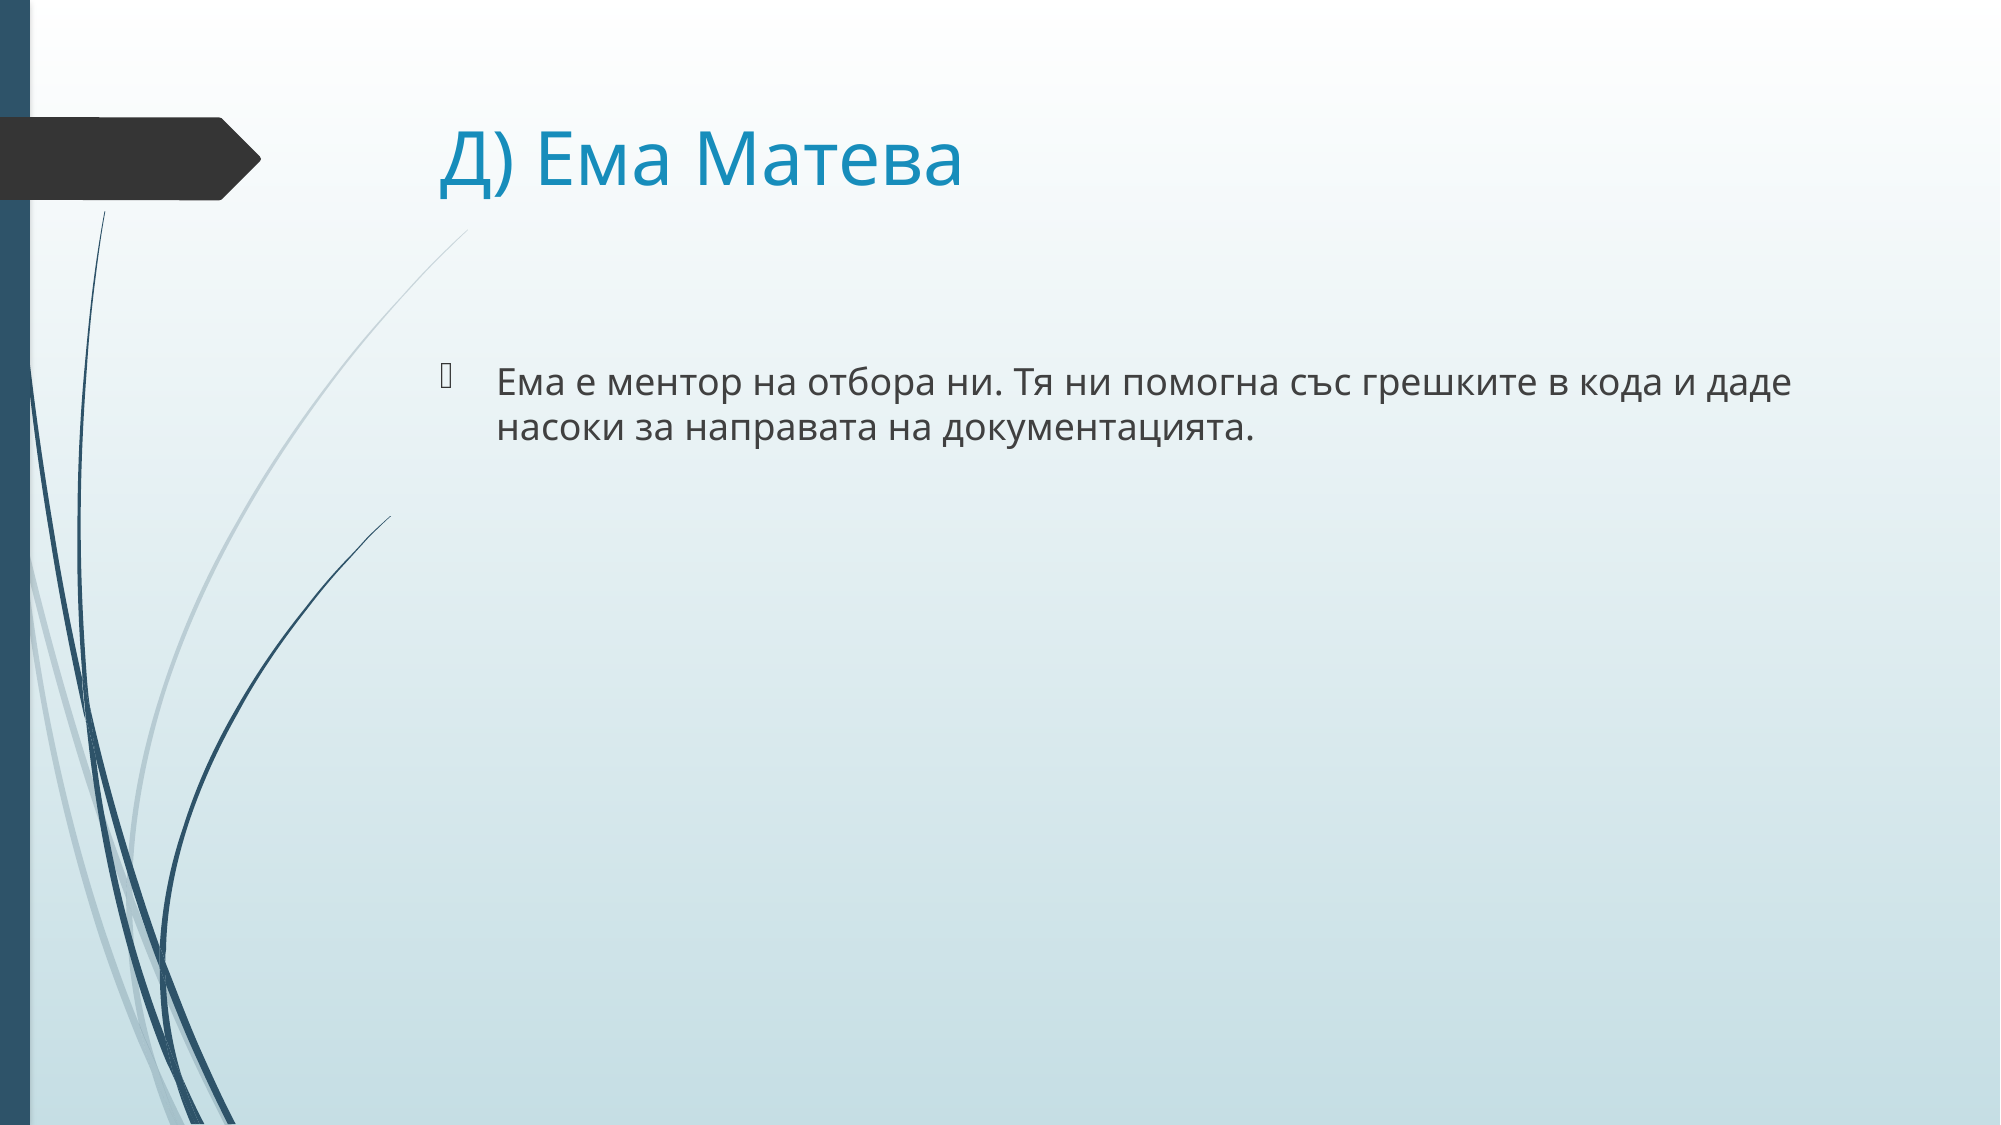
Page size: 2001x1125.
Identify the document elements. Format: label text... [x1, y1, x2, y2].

title Д) Ема Матева [425, 102, 1888, 313]
list Ема е ментор на отбора ни. Тя ни помогна със грешките в кода и даде насоки за направата на документацията. [424, 350, 1888, 970]
